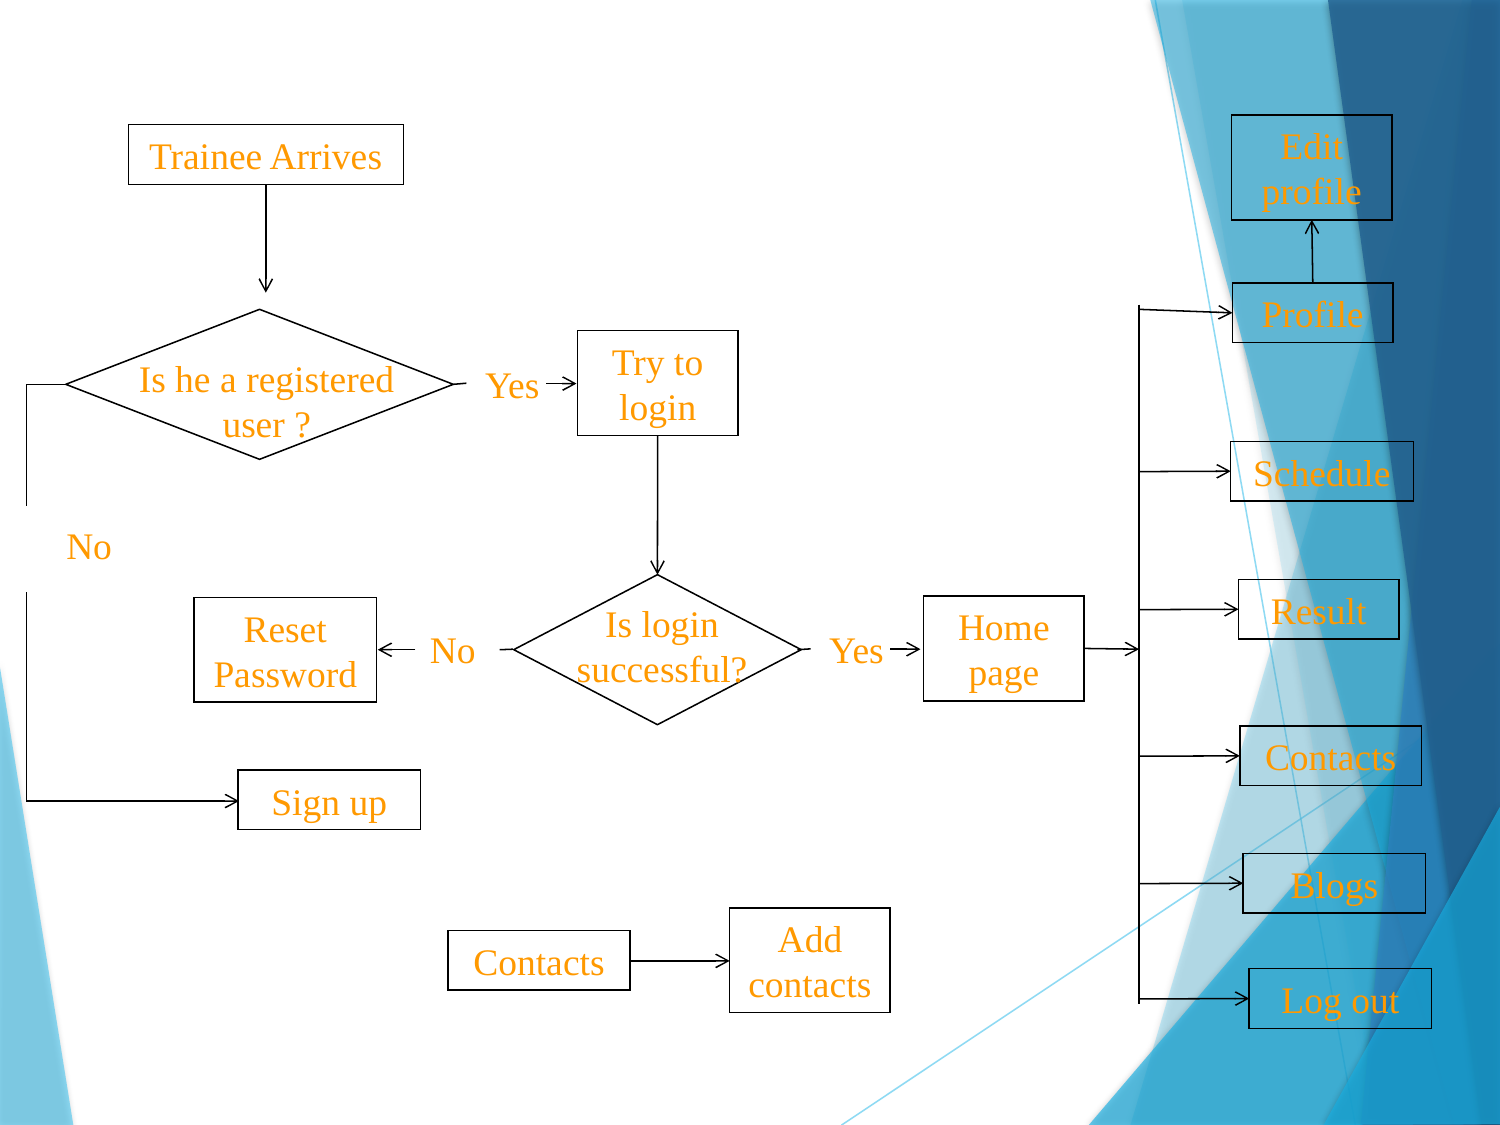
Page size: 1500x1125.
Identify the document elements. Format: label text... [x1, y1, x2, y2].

text_box Try to login [577, 330, 738, 436]
text_box Profile [1232, 282, 1394, 343]
text_box [67, 362, 123, 407]
text_box [411, 367, 452, 401]
text_box [243, 453, 276, 460]
text_box Yes [810, 618, 903, 679]
text_box Reset Password [193, 597, 377, 703]
text_box Trainee Arrives [128, 124, 404, 185]
text_box No [410, 618, 495, 679]
text_box Yes [466, 353, 559, 414]
text_box No [50, 514, 128, 574]
text_box Is login successful? [518, 592, 806, 697]
text_box Contacts [448, 930, 631, 991]
text_box Is he a registered user ? [123, 347, 411, 453]
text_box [1138, 308, 1233, 314]
text_box Schedule [1230, 441, 1414, 502]
text_box [162, 309, 357, 347]
text_box Add contacts [729, 907, 891, 1013]
text_box Home page [923, 596, 1085, 701]
text_box Sign up [237, 770, 421, 830]
text_box [604, 697, 711, 725]
text_box Log out [1249, 968, 1432, 1029]
text_box Blogs [1243, 853, 1426, 914]
text_box Result [1238, 579, 1400, 640]
text_box [624, 576, 691, 592]
text_box Contacts [1239, 725, 1422, 786]
text_box Edit profile [1231, 115, 1393, 220]
